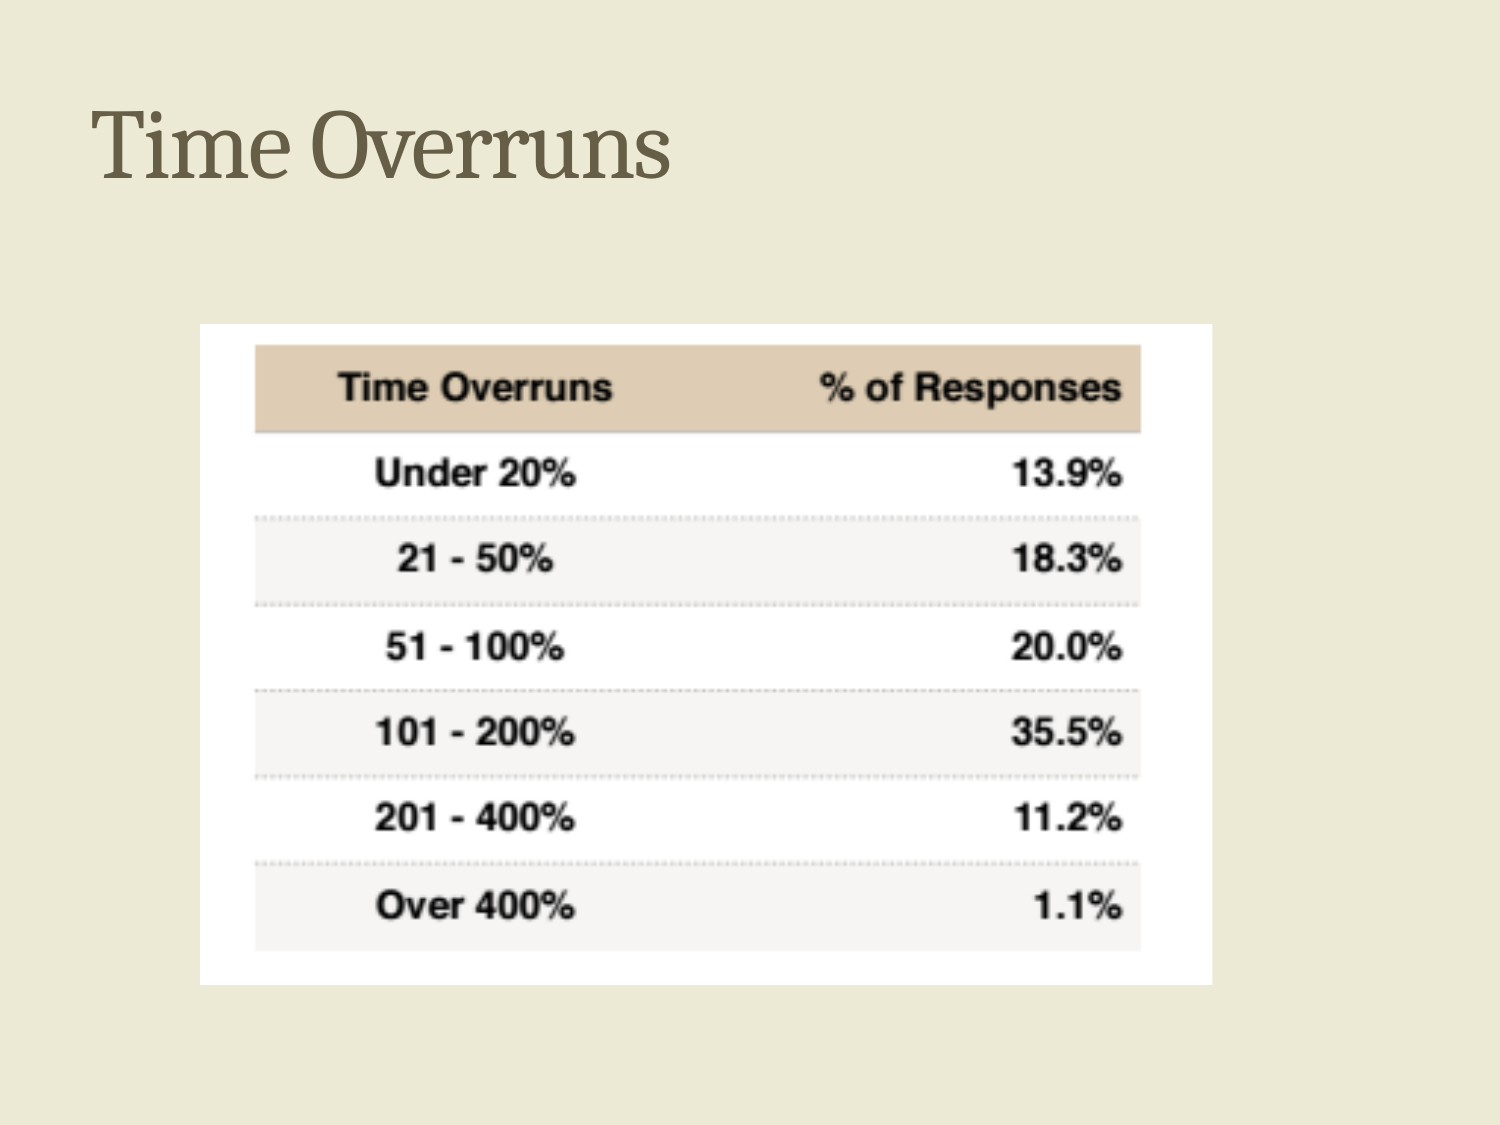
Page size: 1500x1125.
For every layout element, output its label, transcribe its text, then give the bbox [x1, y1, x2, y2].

picture [199, 324, 1213, 985]
title Time Overruns [75, 45, 1325, 233]
